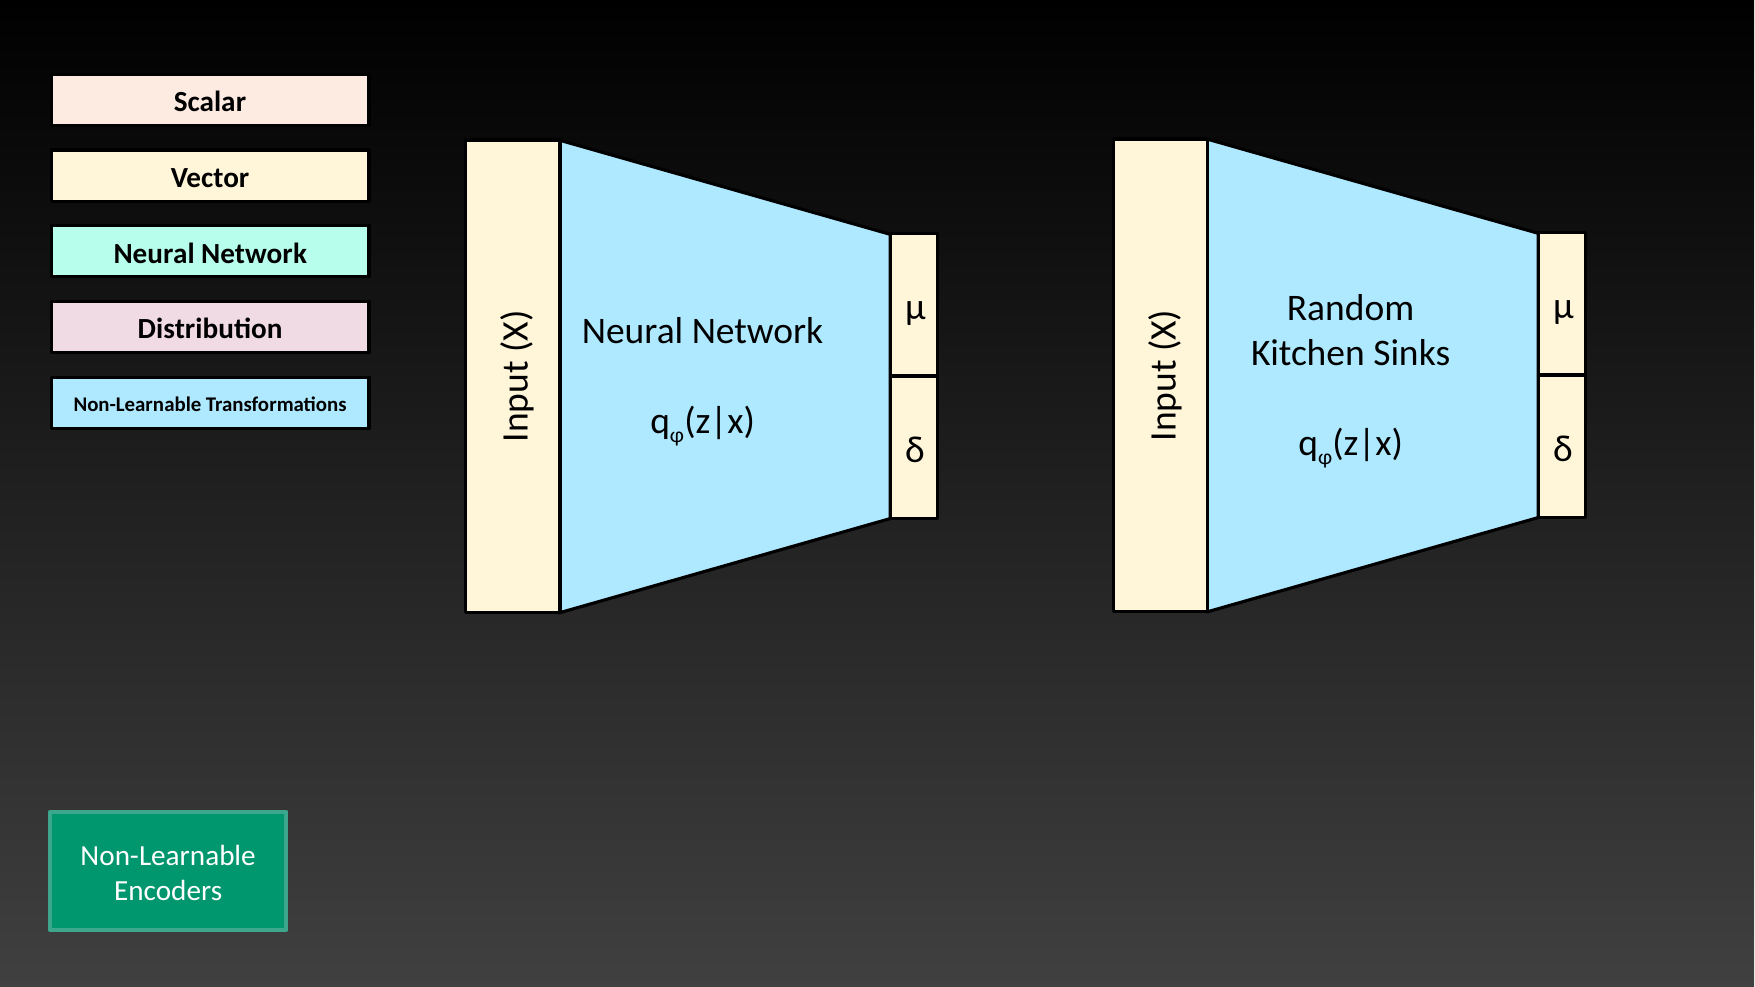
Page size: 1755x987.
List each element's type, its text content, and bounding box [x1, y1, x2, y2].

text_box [465, 139, 938, 614]
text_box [50, 74, 370, 429]
text_box Non-Learnable Encoders [48, 810, 288, 932]
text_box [1113, 138, 1586, 613]
